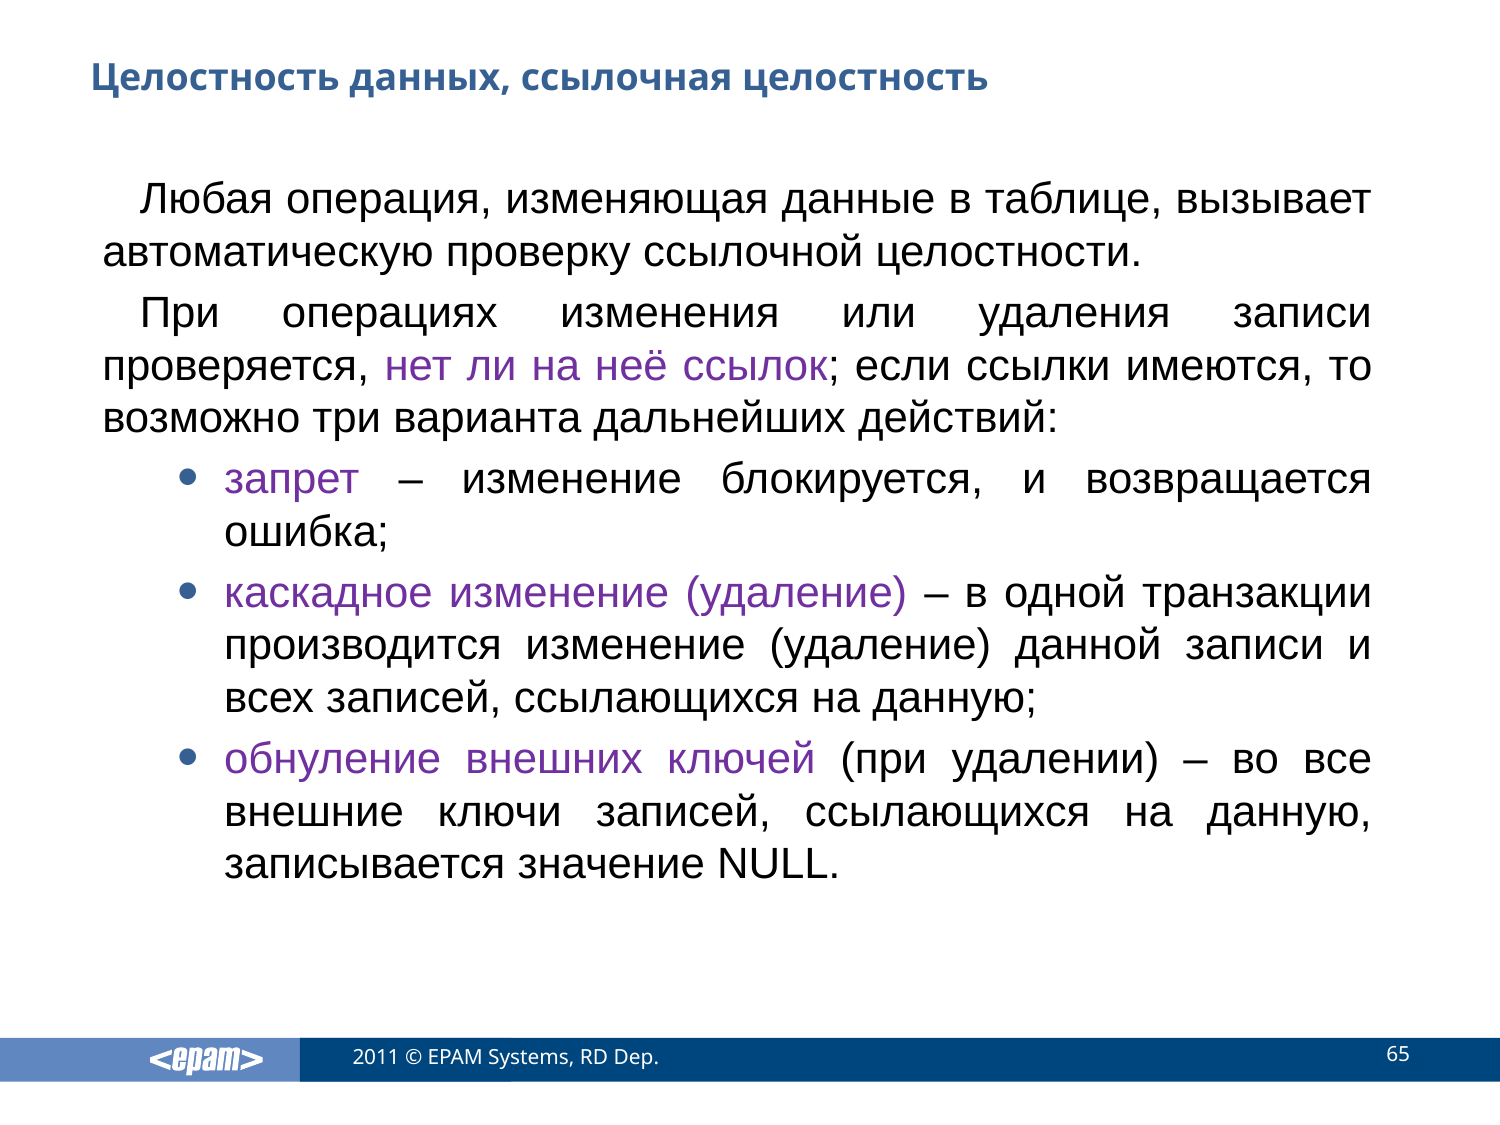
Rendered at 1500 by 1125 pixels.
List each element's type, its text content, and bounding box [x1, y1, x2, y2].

list Любая операция, изменяющая данные в таблице, вызывает автоматическую проверку ссылочной целостности. При операциях изменения или удаления записи проверяется, нет ли на неё ссылок; если ссылки имеются, то возможно три варианта дальнейших действий: запрет – изменение блокируется, и возвращается ошибка; каскадное изменение (удаление) – в одной транзакции производится изменение (удаление) данной записи и всех записей, ссылающихся на данную; обнуление внешних ключей (при удалении) – во все внешние ключи записей, ссылающихся на данную, записывается значение NULL. [87, 162, 1388, 1000]
footer 2011 © EPAM Systems, RD Dep. [337, 1028, 738, 1088]
slide_number 65 [1262, 1025, 1425, 1085]
title Целостность данных, ссылочная целостность [75, 45, 1425, 163]
